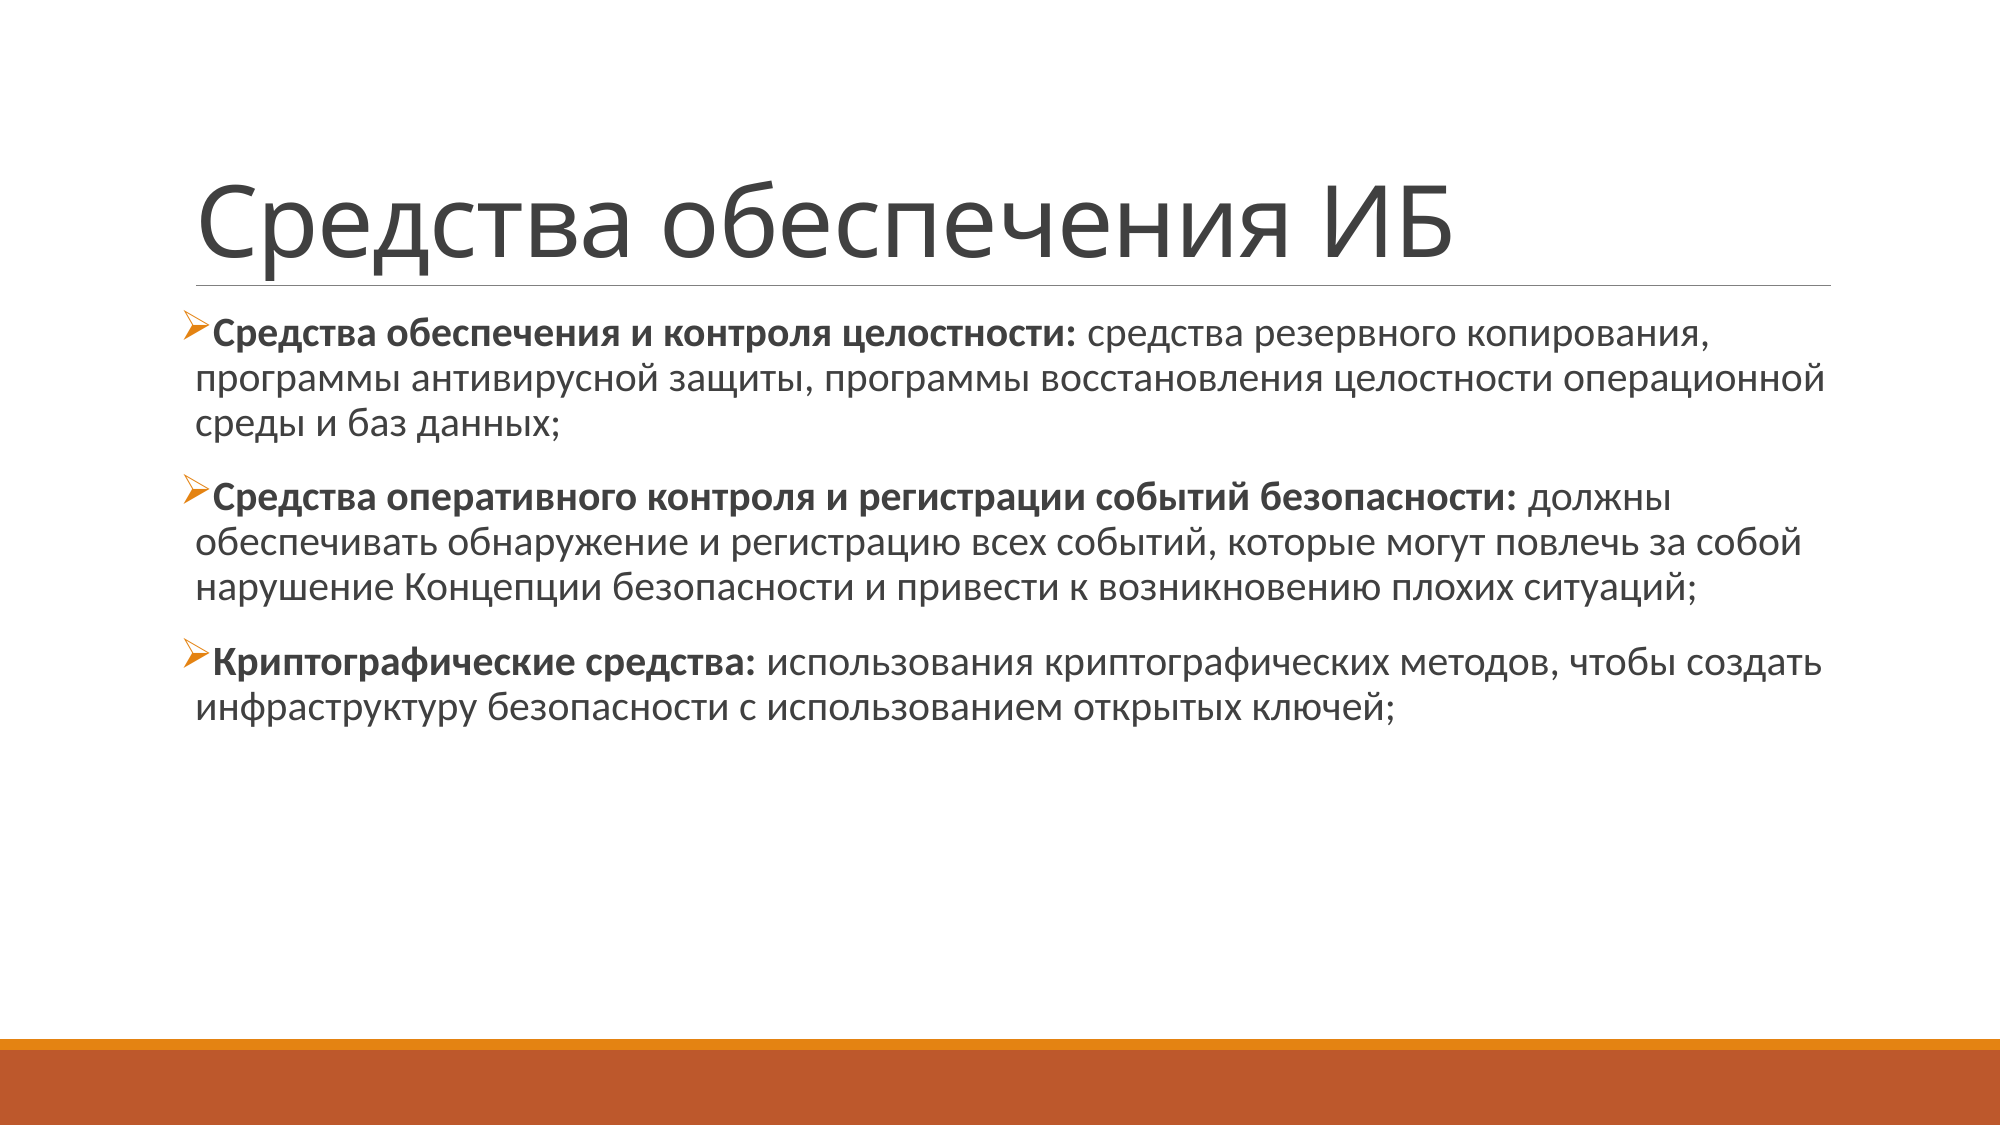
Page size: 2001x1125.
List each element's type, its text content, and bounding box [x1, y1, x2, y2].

list Средства обеспечения и контроля целостности: средства резервного копирования, программы антивирусной защиты, программы восстановления целостности операционной среды и баз данных; Средства оперативного контроля и регистрации событий безопасности: должны обеспечивать обнаружение и регистрацию всех событий, которые могут повлечь за собой нарушение Концепции безопасности и привести к возникновению плохих ситуаций; Криптографические средства: использования криптографических методов, чтобы создать инфраструктуру безопасности с использованием открытых ключей; [180, 302, 1830, 963]
title Средства обеспечения ИБ [180, 47, 1830, 285]
